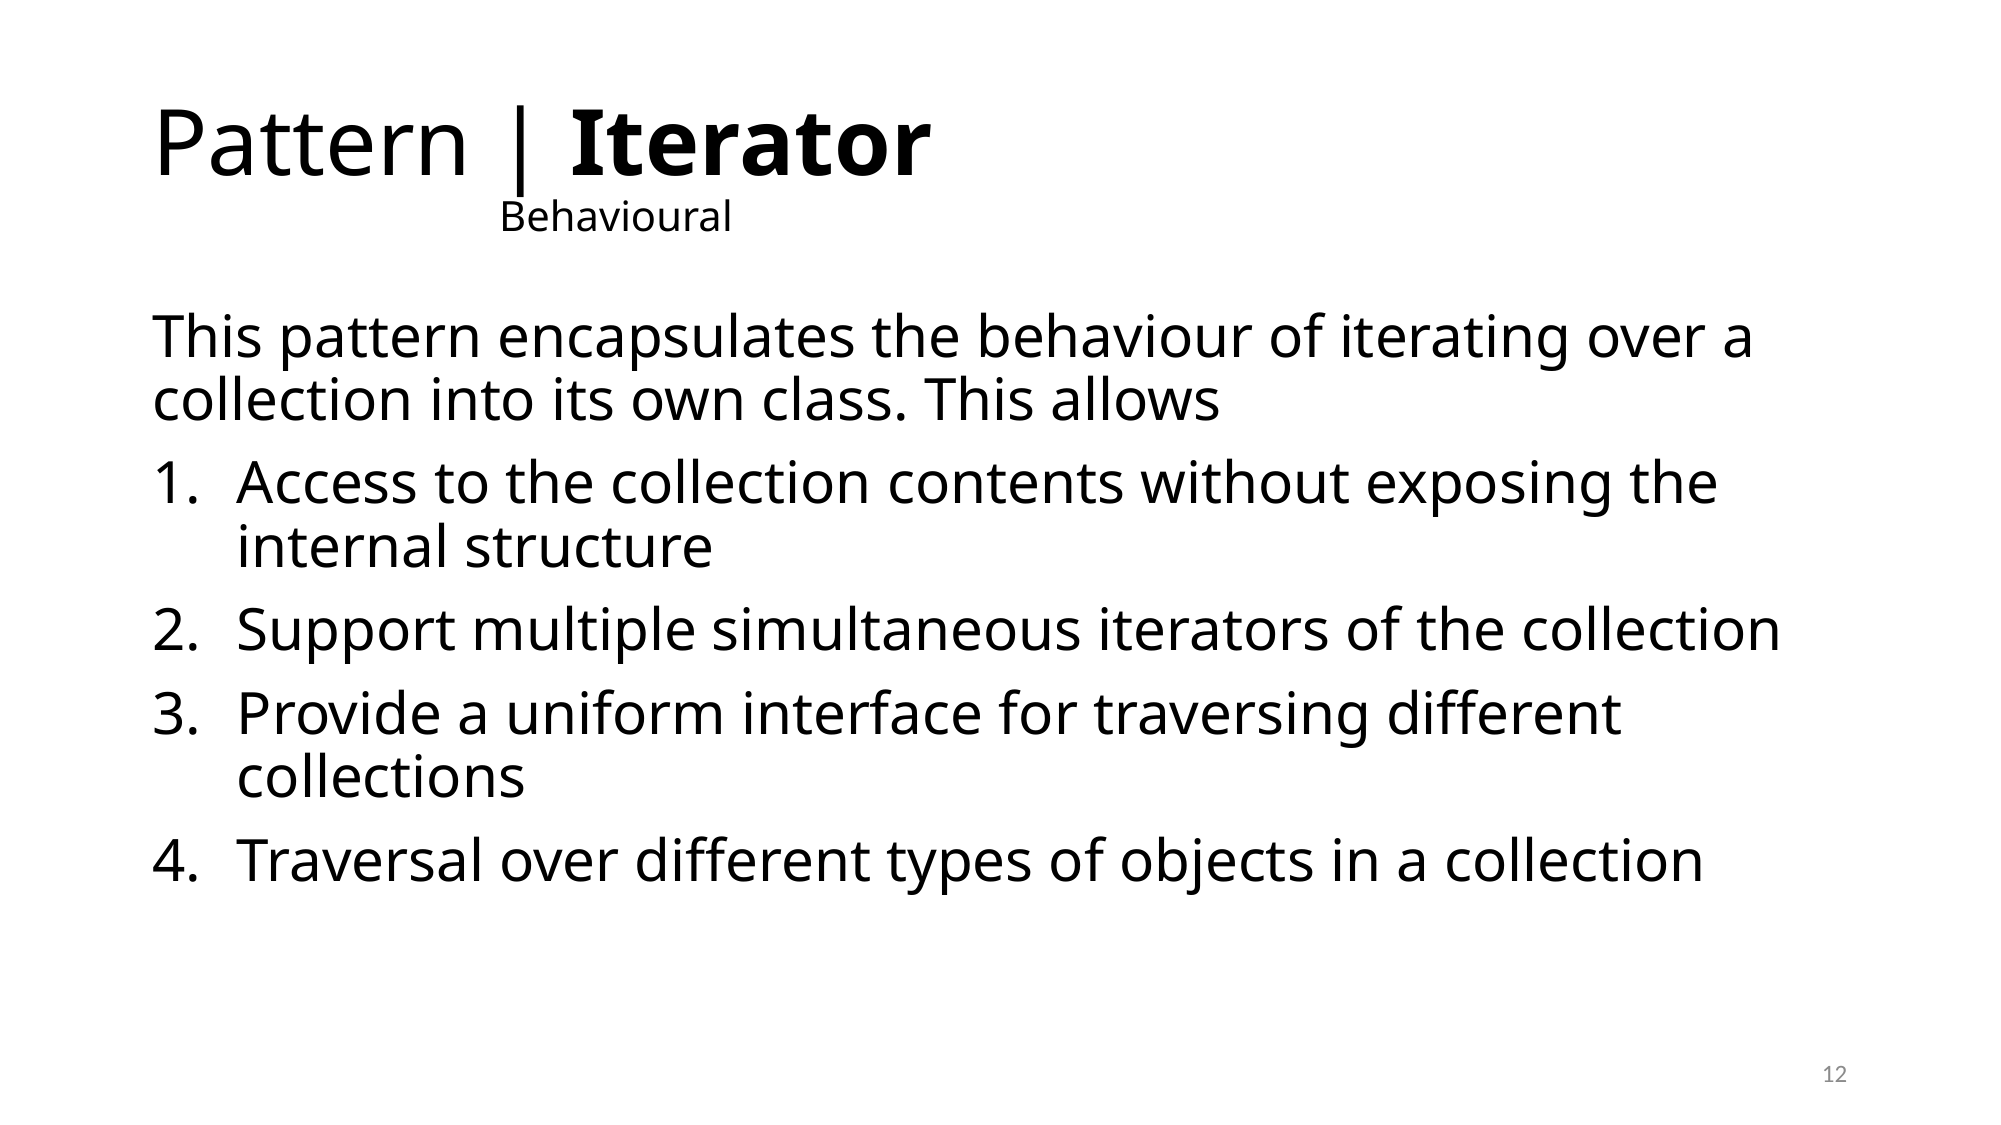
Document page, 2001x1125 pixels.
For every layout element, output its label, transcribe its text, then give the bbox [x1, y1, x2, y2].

title Pattern | Iterator Behavioural [137, 59, 1863, 278]
slide_number 12 [1412, 1042, 1863, 1103]
list This pattern encapsulates the behaviour of iterating over a collection into its own class. This allows Access to the collection contents without exposing the internal structure Support multiple simultaneous iterators of the collection Provide a uniform interface for traversing different collections Traversal over different types of objects in a collection [137, 299, 1863, 1014]
